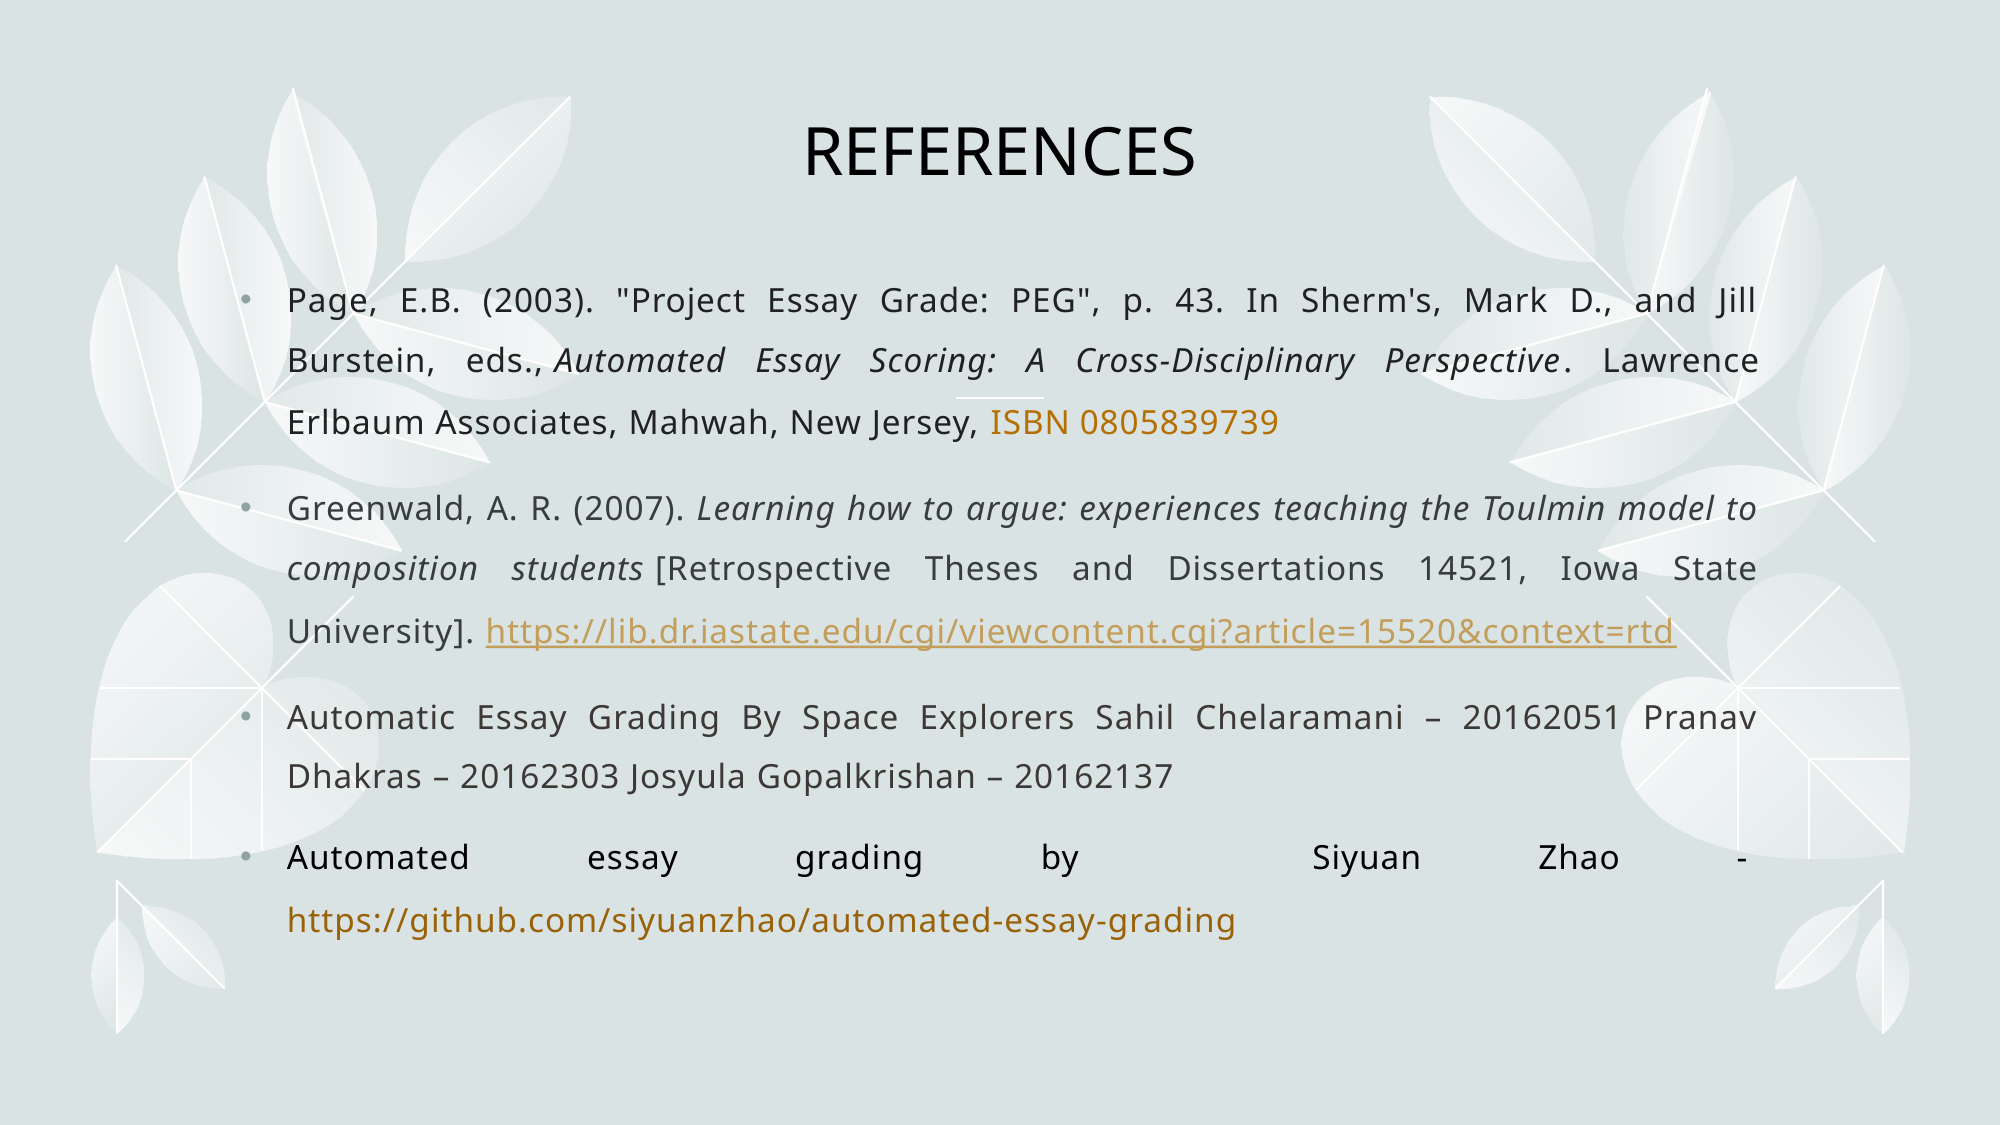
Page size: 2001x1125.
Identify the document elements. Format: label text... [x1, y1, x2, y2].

title REFERENCES [665, 35, 1335, 197]
list Page, E.B. (2003). "Project Essay Grade: PEG", p. 43. In Sherm's, Mark D., and Jill Burstein, eds., Automated Essay Scoring: A Cross-Disciplinary Perspective. Lawrence Erlbaum Associates, Mahwah, New Jersey, ISBN 0805839739 Greenwald, A. R. (2007). Learning how to argue: experiences teaching the Toulmin model to composition students [Retrospective Theses and Dissertations 14521, Iowa State University]. https://lib.dr.iastate.edu/cgi/viewcontent.cgi?article=15520&context=rtd Automatic Essay Grading By Space Explorers Sahil Chelaramani – 20162051 Pranav Dhakras – 20162303 Josyula Gopalkrishan – 20162137 Automated essay grading by Siyuan Zhao - https://github.com/siyuanzhao/automated-essay-grading [225, 251, 1776, 1090]
